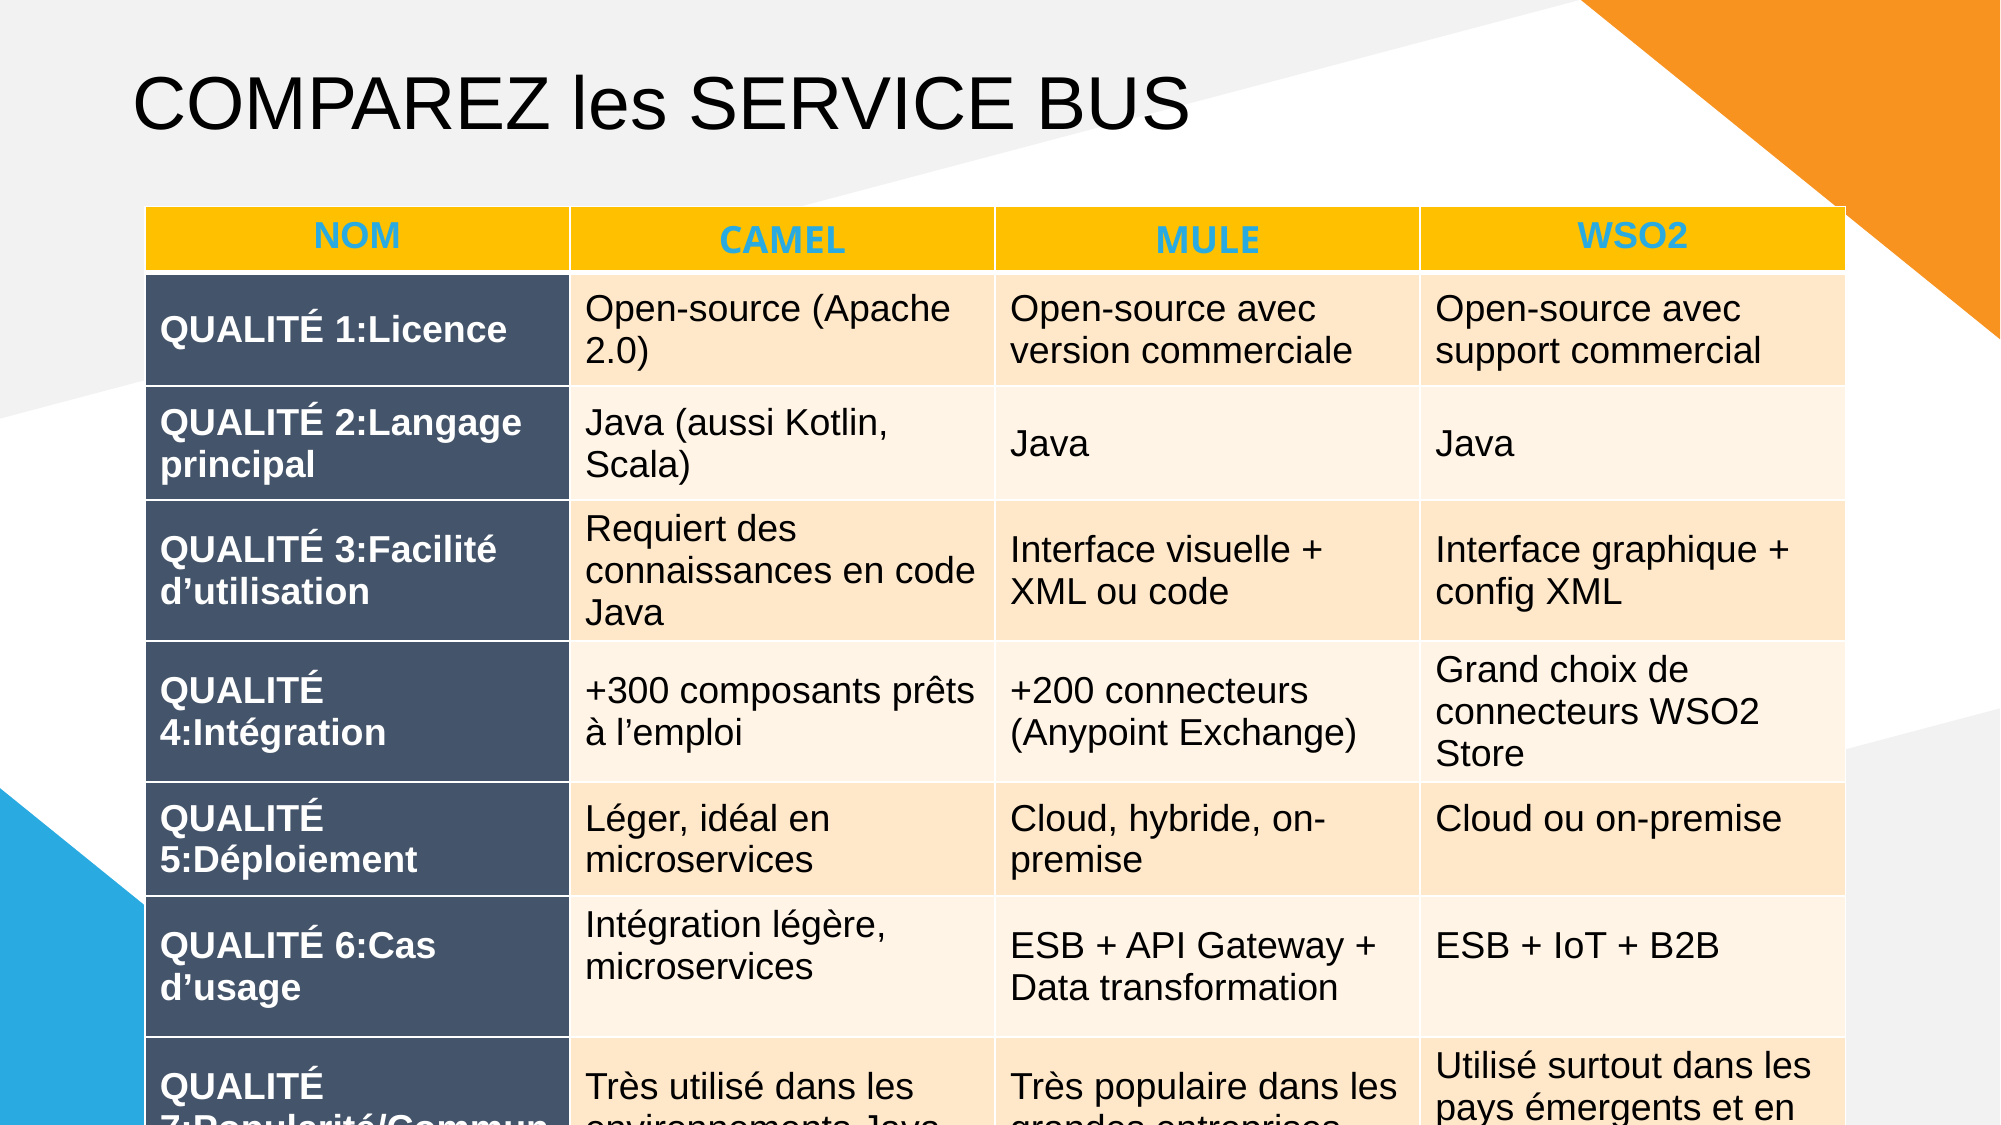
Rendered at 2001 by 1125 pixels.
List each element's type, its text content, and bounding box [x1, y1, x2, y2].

table_cell Utilisé surtout dans les pays émergents et en Asie [1421, 1038, 1845, 1125]
table_header NOM [146, 207, 569, 270]
table_cell Open-source avec support commercial [1421, 275, 1845, 385]
table_cell Interface graphique + config XML [1421, 501, 1845, 640]
table_cell +300 composants prêts à l’emploi [571, 642, 994, 781]
table_cell Grand choix de connecteurs WSO2 Store [1421, 642, 1845, 781]
table_cell Java (aussi Kotlin, Scala) [571, 387, 994, 499]
table_cell QUALITÉ 2:Langage principal [146, 387, 569, 499]
table_cell Interface visuelle + XML ou code [996, 501, 1419, 640]
table_cell Open-source (Apache 2.0) [571, 275, 994, 385]
table_cell QUALITÉ 6:Cas d’usage [146, 897, 569, 1036]
table_header WSO2 [1421, 207, 1845, 270]
table_header CAMEL [571, 207, 994, 270]
table_cell Requiert des connaissances en code Java [571, 501, 994, 640]
table_cell +200 connecteurs (Anypoint Exchange) [996, 642, 1419, 781]
table_cell Très utilisé dans les environnements Java [571, 1038, 994, 1125]
text_box COMPAREZ les SERVICE BUS [117, 46, 1513, 161]
table_cell QUALITÉ 1:Licence [146, 275, 569, 385]
table_cell QUALITÉ 7:Popularité/Communauté [146, 1038, 569, 1125]
table_cell QUALITÉ 3:Facilité d’utilisation [146, 501, 569, 640]
table_cell Open-source avec version commerciale [996, 275, 1419, 385]
table_cell Cloud ou on-premise [1421, 783, 1845, 895]
table_cell Très populaire dans les grandes entreprises [996, 1038, 1419, 1125]
table_cell Java [996, 387, 1419, 499]
table_cell QUALITÉ 5:Déploiement [146, 783, 569, 895]
table_cell QUALITÉ 4:Intégration [146, 642, 569, 781]
table_header MULE [996, 207, 1419, 270]
table_cell Intégration légère, microservices [571, 897, 994, 1036]
table_cell ESB + API Gateway + Data transformation [996, 897, 1419, 1036]
table_cell Léger, idéal en microservices [571, 783, 994, 895]
table_cell ESB + IoT + B2B [1421, 897, 1845, 1036]
table_cell Java [1421, 387, 1845, 499]
table_cell Cloud, hybride, on-premise [996, 783, 1419, 895]
